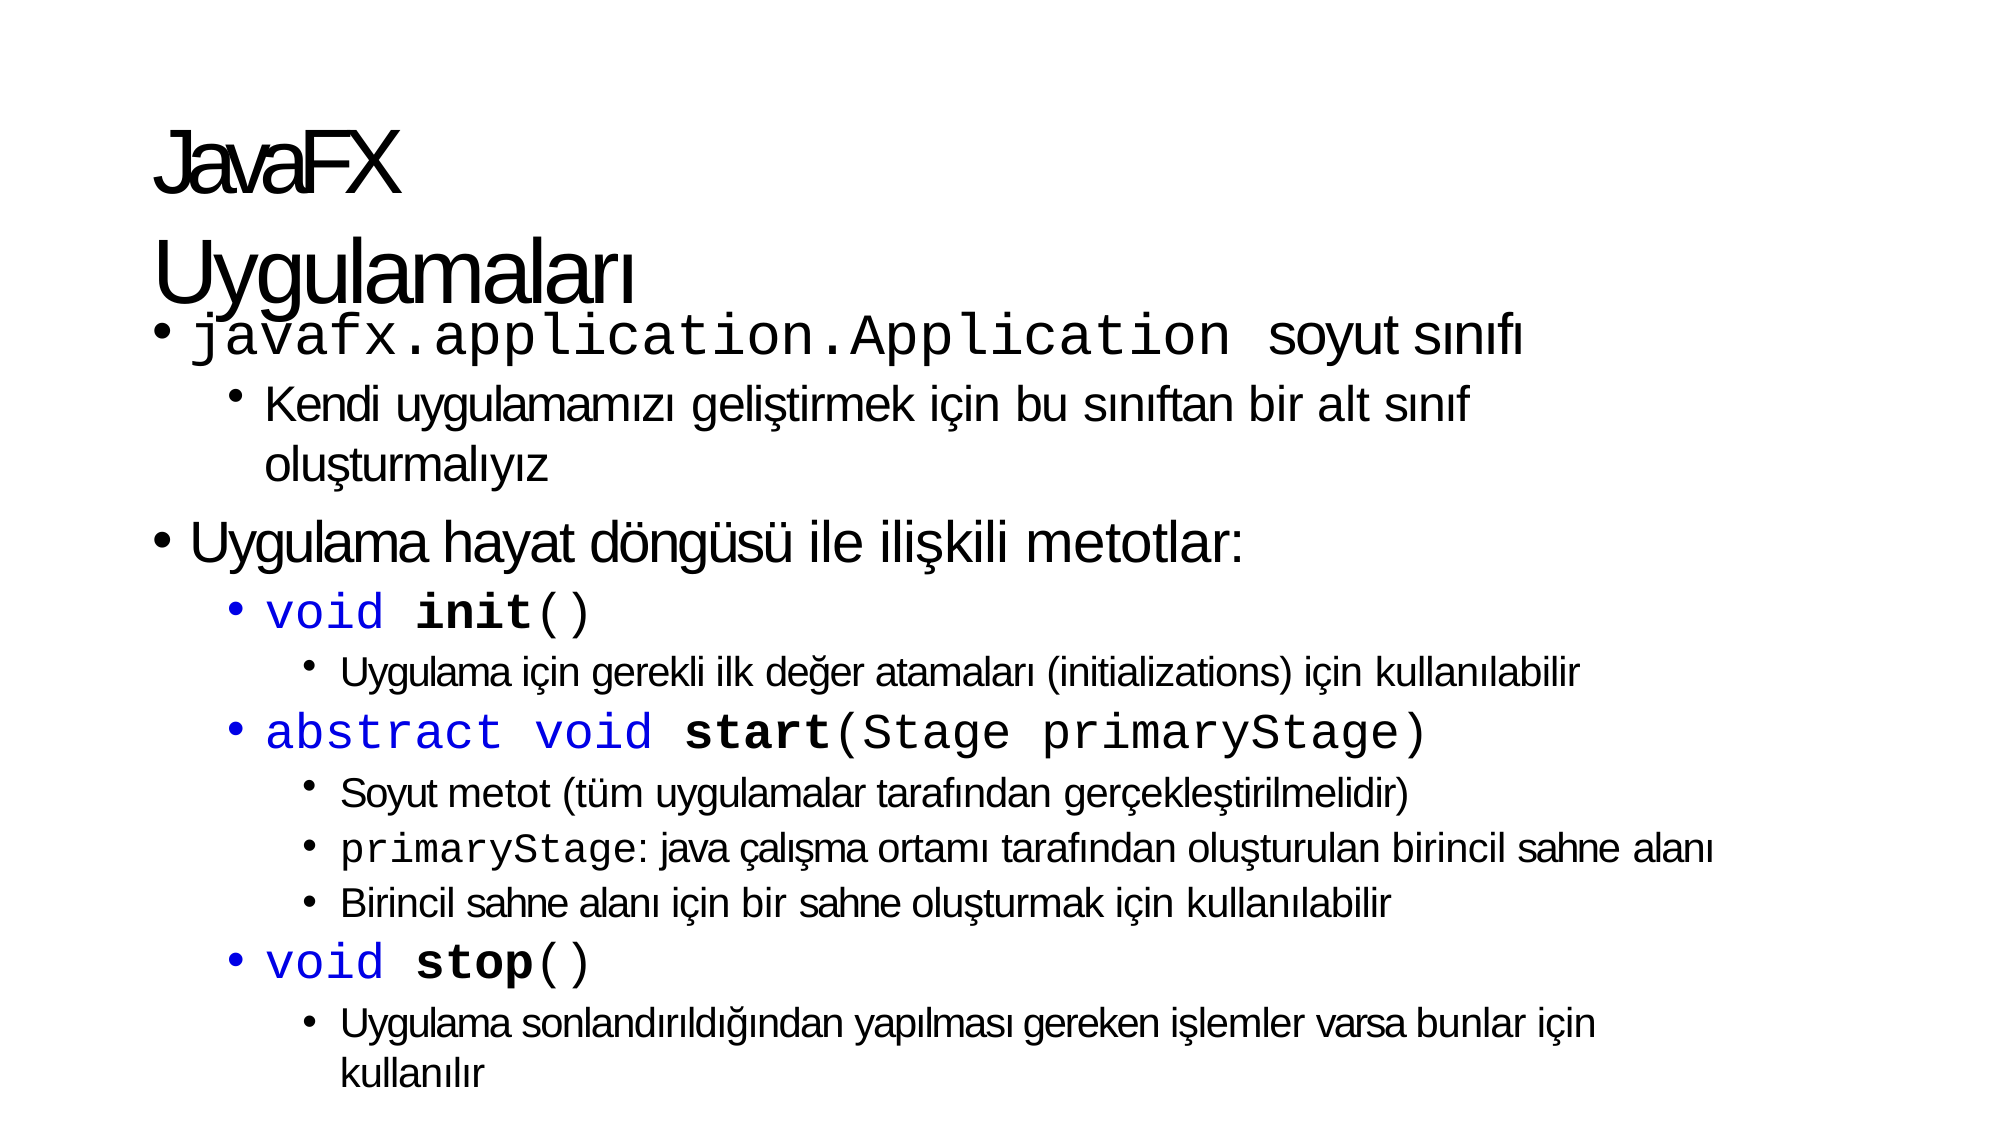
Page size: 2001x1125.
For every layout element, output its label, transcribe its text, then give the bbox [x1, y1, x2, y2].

title JavaFX Uygulamaları [150, 100, 899, 287]
text_box javafx.application.Application soyut sınıfı Kendi uygulamamızı geliştirmek için bu sınıftan bir alt sınıf oluşturmalıyız Uygulama hayat döngüsü ile ilişkili metotlar: void init() Uygulama için gerekli ilk değer atamaları (initializations) için kullanılabilir abstract void start(Stage primaryStage) Soyut metot (tüm uygulamalar tarafından gerçekleştirilmelidir) primaryStage: java çalışma ortamı tarafından oluşturulan birincil sahne alanı Birincil sahne alanı için bir sahne oluşturmak için kullanılabilir void stop() Uygulama sonlandırıldığından yapılması gereken işlemler varsa bunlar için kullanılır [150, 287, 1744, 1096]
